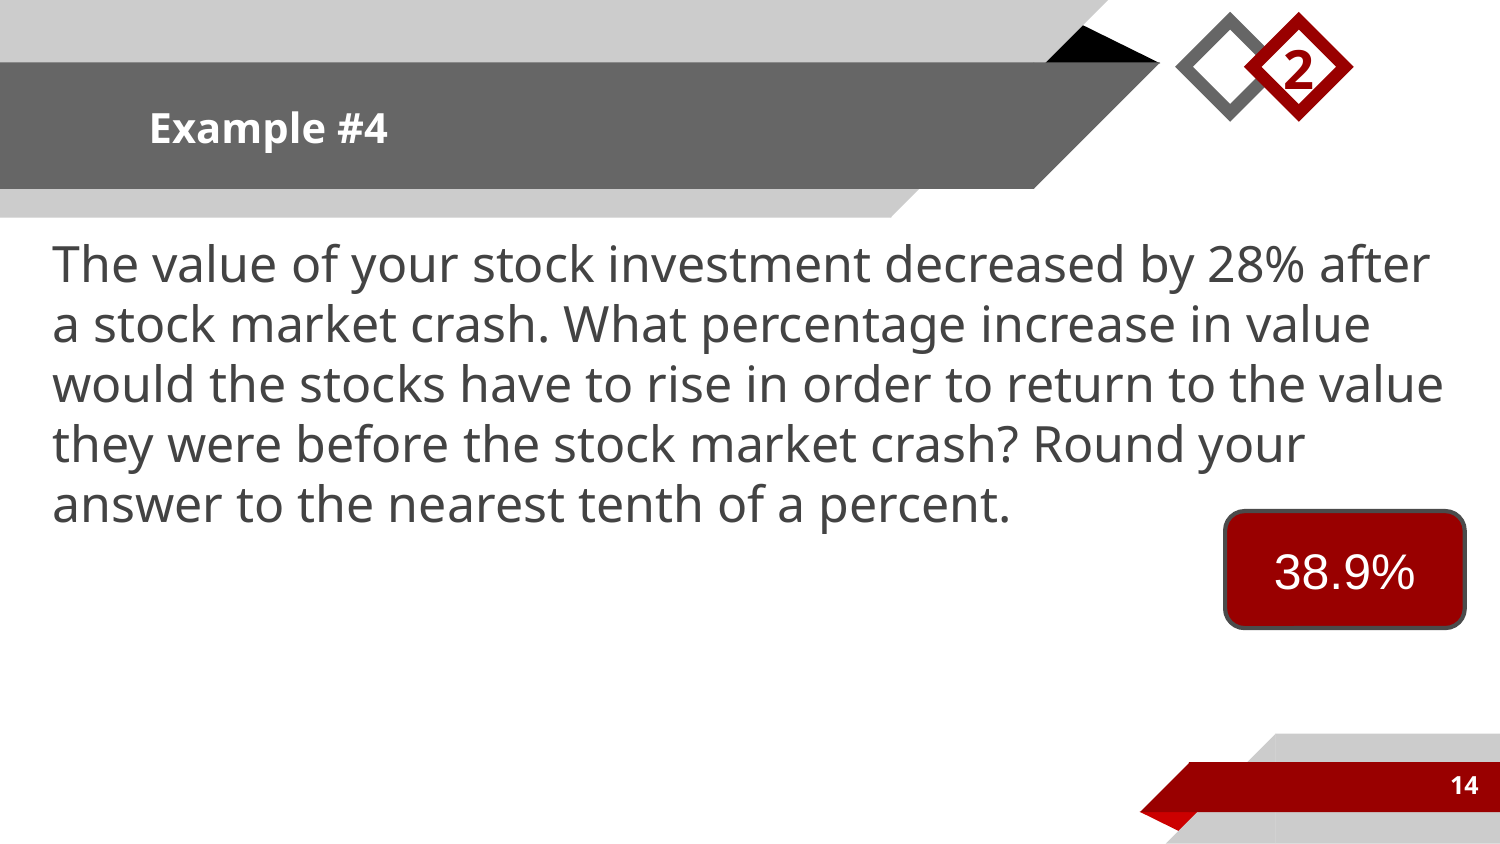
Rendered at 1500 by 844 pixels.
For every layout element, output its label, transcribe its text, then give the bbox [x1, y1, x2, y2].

text_box 38.9% [1223, 508, 1467, 631]
slide_number 14 [1249, 760, 1494, 813]
list The value of your stock investment decreased by 28% after a stock market crash. What percentage increase in value would the stocks have to rise in order to return to the value they were before the stock market crash? Round your answer to the nearest tenth of a percent. [24, 217, 1473, 734]
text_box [1183, 7, 1346, 116]
title Example #4 [133, 64, 1035, 190]
